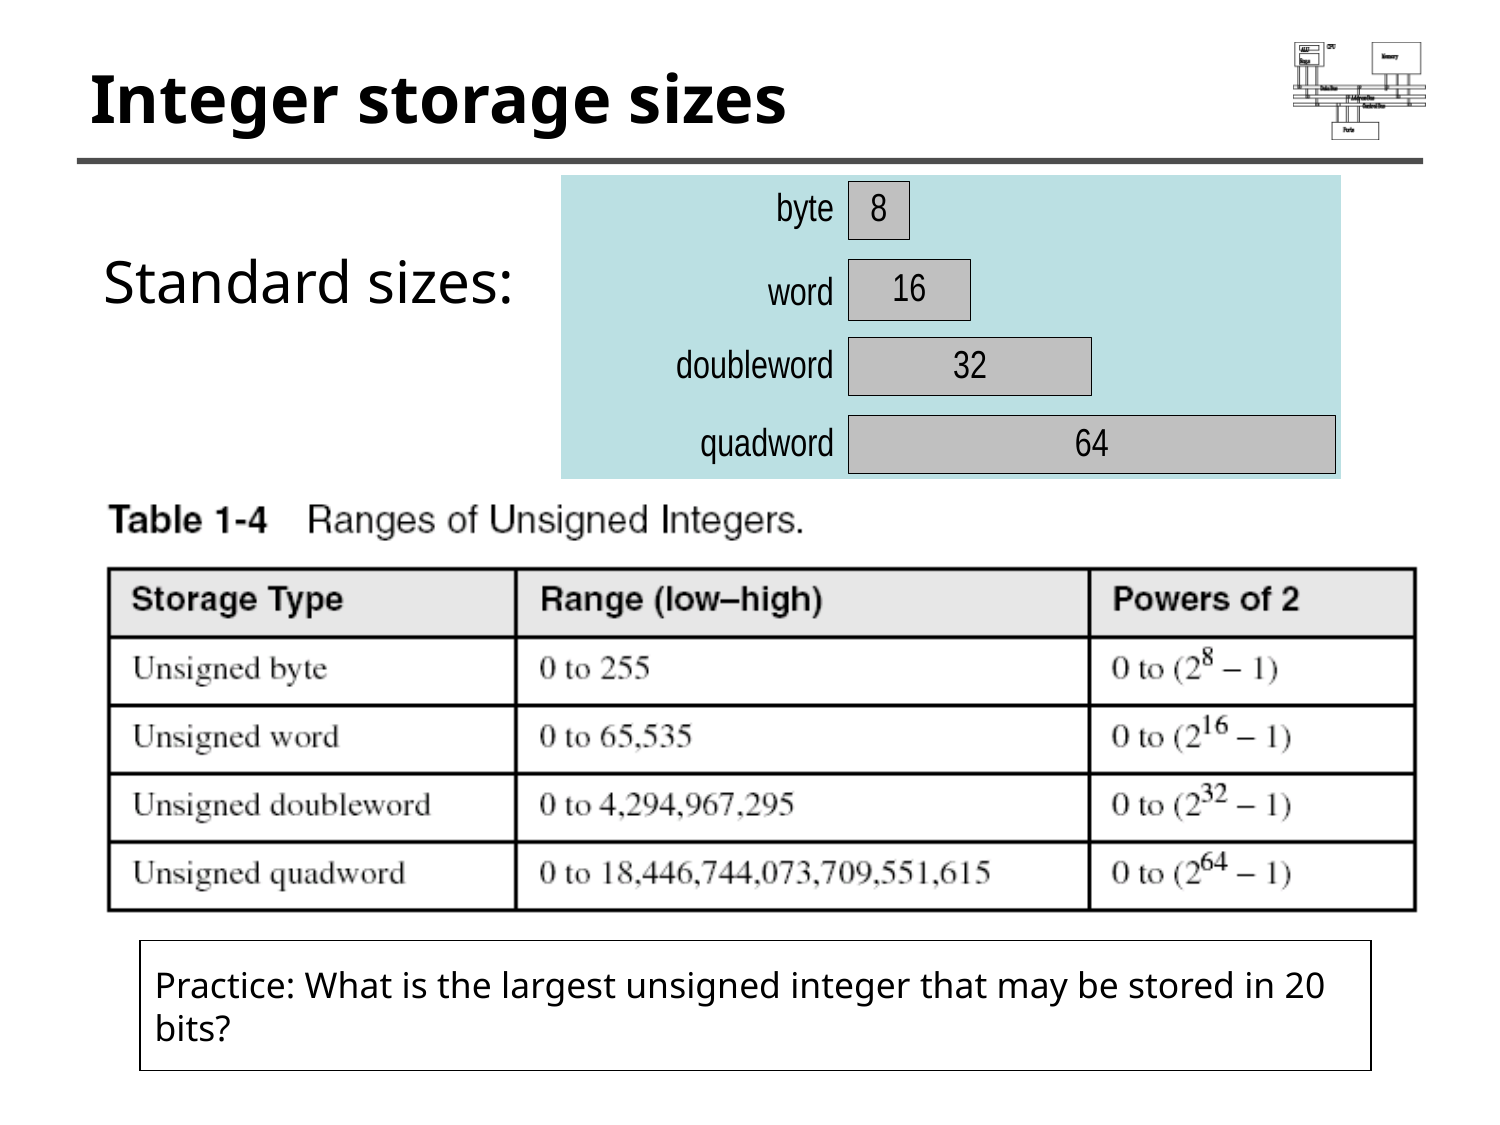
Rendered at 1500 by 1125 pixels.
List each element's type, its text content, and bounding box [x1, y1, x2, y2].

picture [1293, 42, 1430, 140]
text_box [560, 174, 1341, 480]
picture [64, 486, 1459, 941]
text_box Standard sizes: [88, 223, 555, 339]
title Integer storage sizes [74, 44, 1426, 150]
text_box Practice: What is the largest unsigned integer that may be stored in 20 bits? [139, 949, 1372, 1071]
